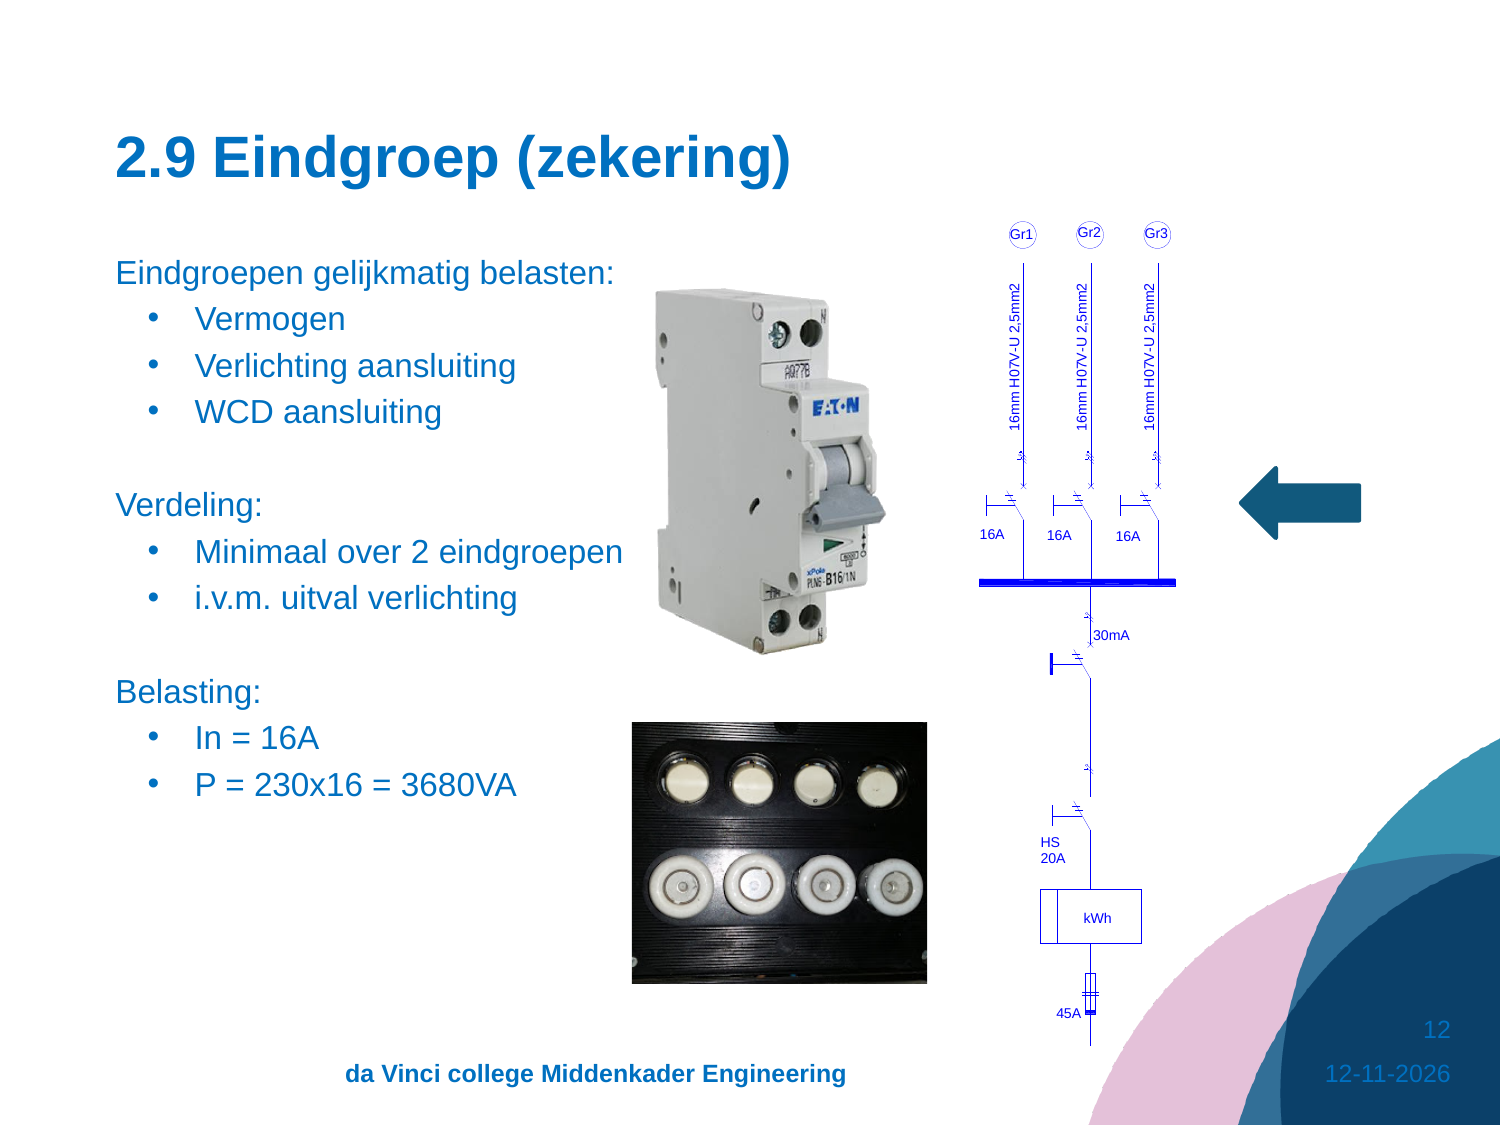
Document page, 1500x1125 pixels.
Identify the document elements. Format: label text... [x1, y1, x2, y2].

picture [631, 721, 928, 984]
list Eindgroepen gelijkmatig belasten: Vermogen Verlichting aansluiting WCD aansluiting Verdeling: Minimaal over 2 eindgroepen i.v.m. uitval verlichting Belasting: In = 16A P = 230x16 = 3680VA [100, 243, 945, 1059]
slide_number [1116, 1059, 1467, 1103]
footer da Vinci college Middenkader Engineering [242, 1059, 951, 1103]
picture [43, 195, 1500, 1125]
title 2.9 Eindgroep (zekering) [100, 54, 1400, 197]
list Eindgroepen gelijkmatig belasten: Vermogen Verlichting aansluiting WCD aansluiting Verdeling: Minimaal over 2 eindgroepen i.v.m. uitval verlichting Belasting: In = 16A P = 230x16 = 3680VA [1205, 243, 1483, 1059]
text_box [1238, 466, 1362, 540]
